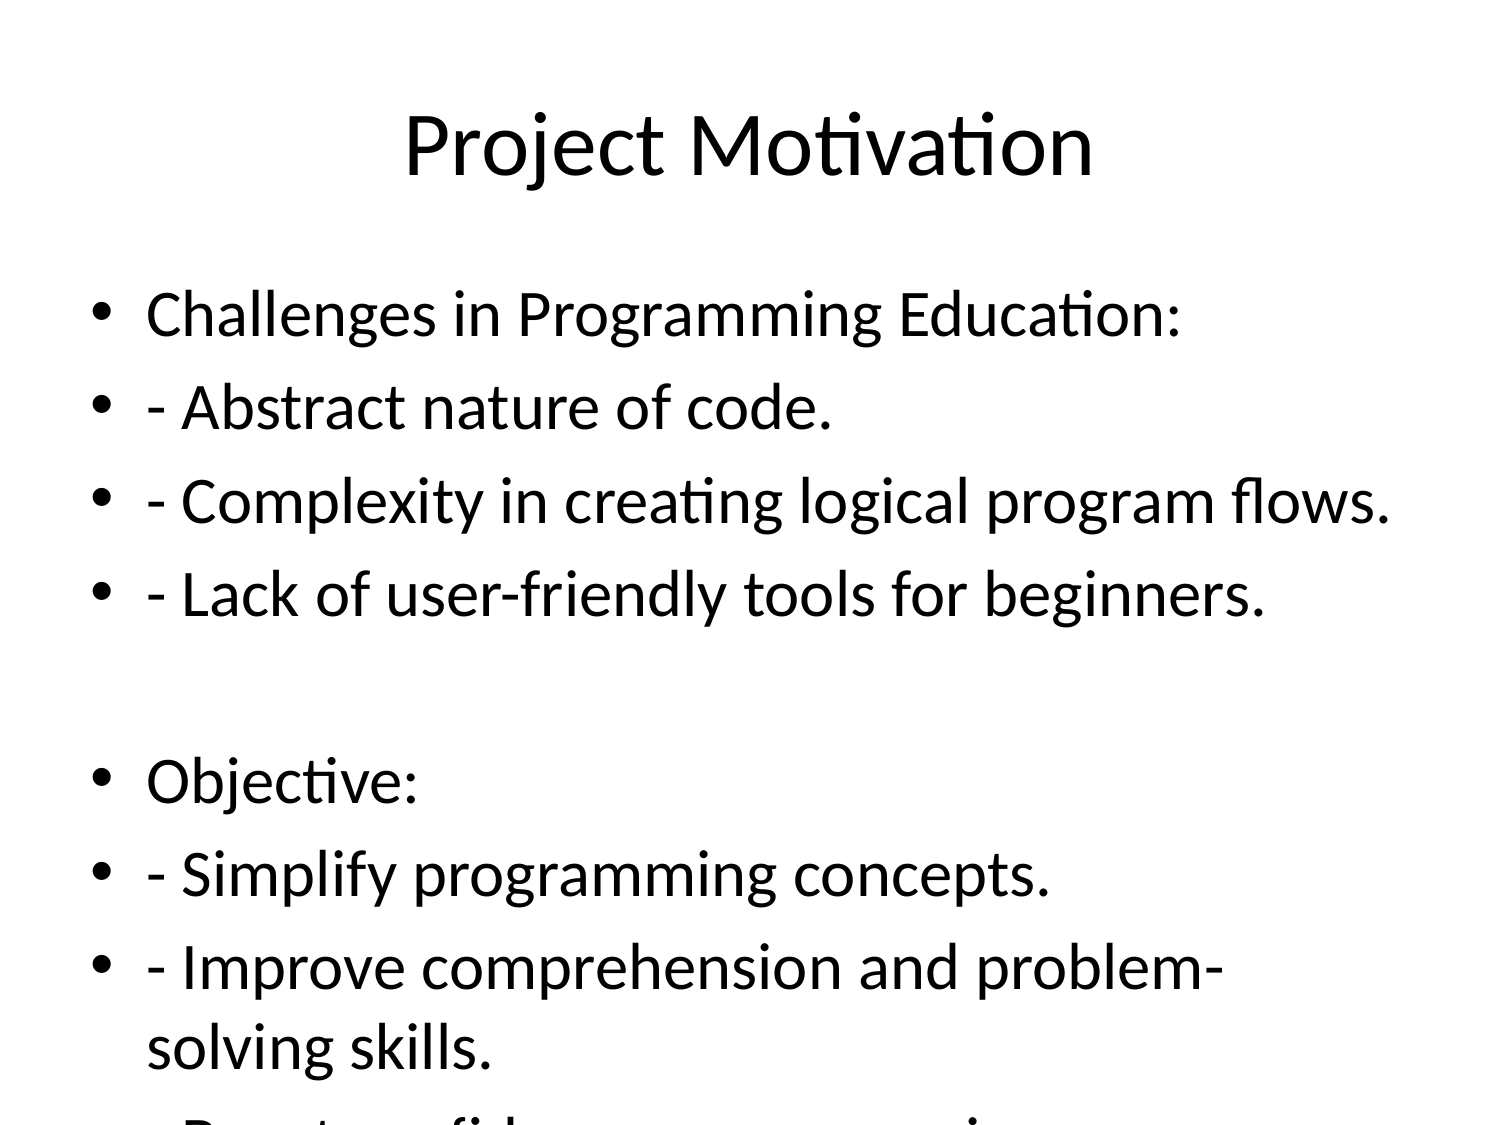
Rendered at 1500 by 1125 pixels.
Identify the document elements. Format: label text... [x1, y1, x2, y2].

list Challenges in Programming Education: - Abstract nature of code. - Complexity in creating logical program flows. - Lack of user-friendly tools for beginners. Objective: - Simplify programming concepts. - Improve comprehension and problem-solving skills. - Boost confidence among novice programmers. [75, 262, 1425, 1005]
title Project Motivation [75, 45, 1425, 233]
